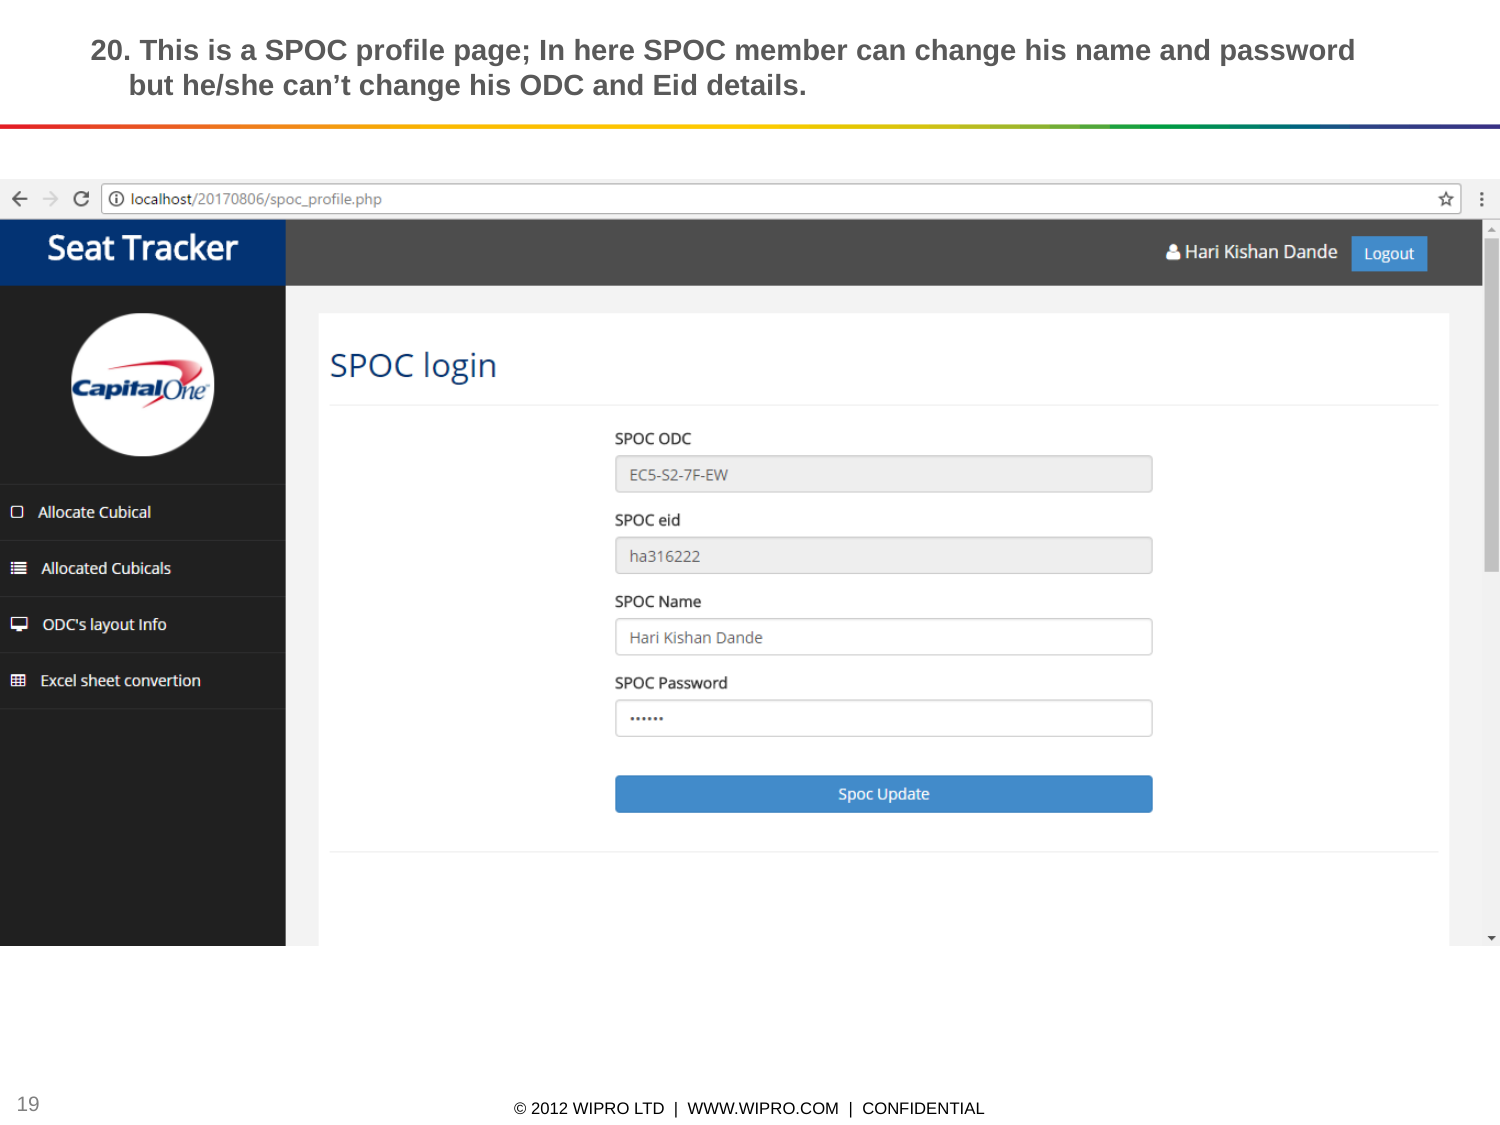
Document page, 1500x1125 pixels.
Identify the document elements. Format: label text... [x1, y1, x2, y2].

picture [0, 179, 1500, 946]
list 20. This is a SPOC profile page; In here SPOC member can change his name and password but he/she can’t change his ODC and Eid details. [75, 23, 1426, 110]
